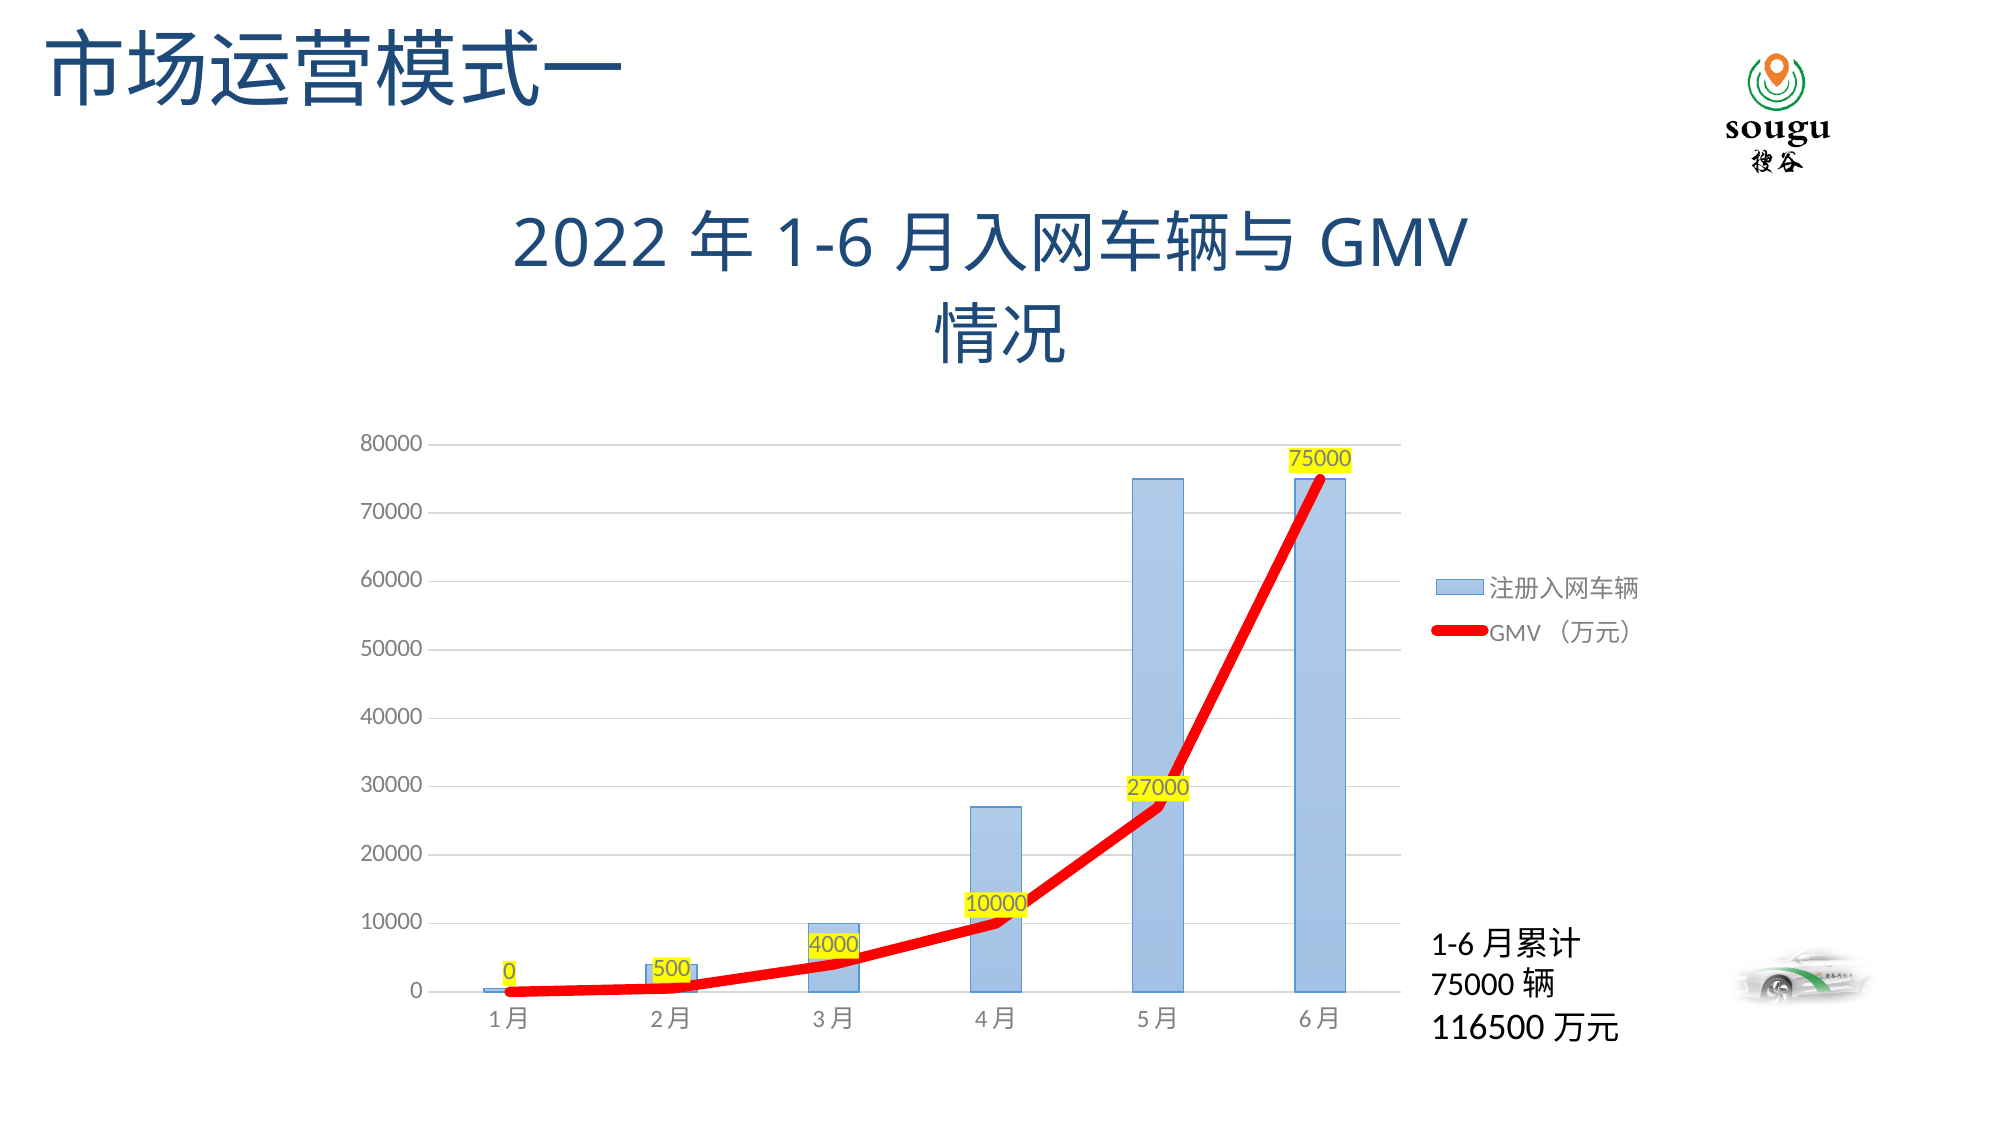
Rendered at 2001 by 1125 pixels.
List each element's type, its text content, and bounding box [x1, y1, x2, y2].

text_box 市场运营模式一 [27, 9, 640, 124]
picture [1726, 53, 1830, 174]
picture [1687, 930, 1904, 1021]
chart [333, 164, 1667, 1054]
